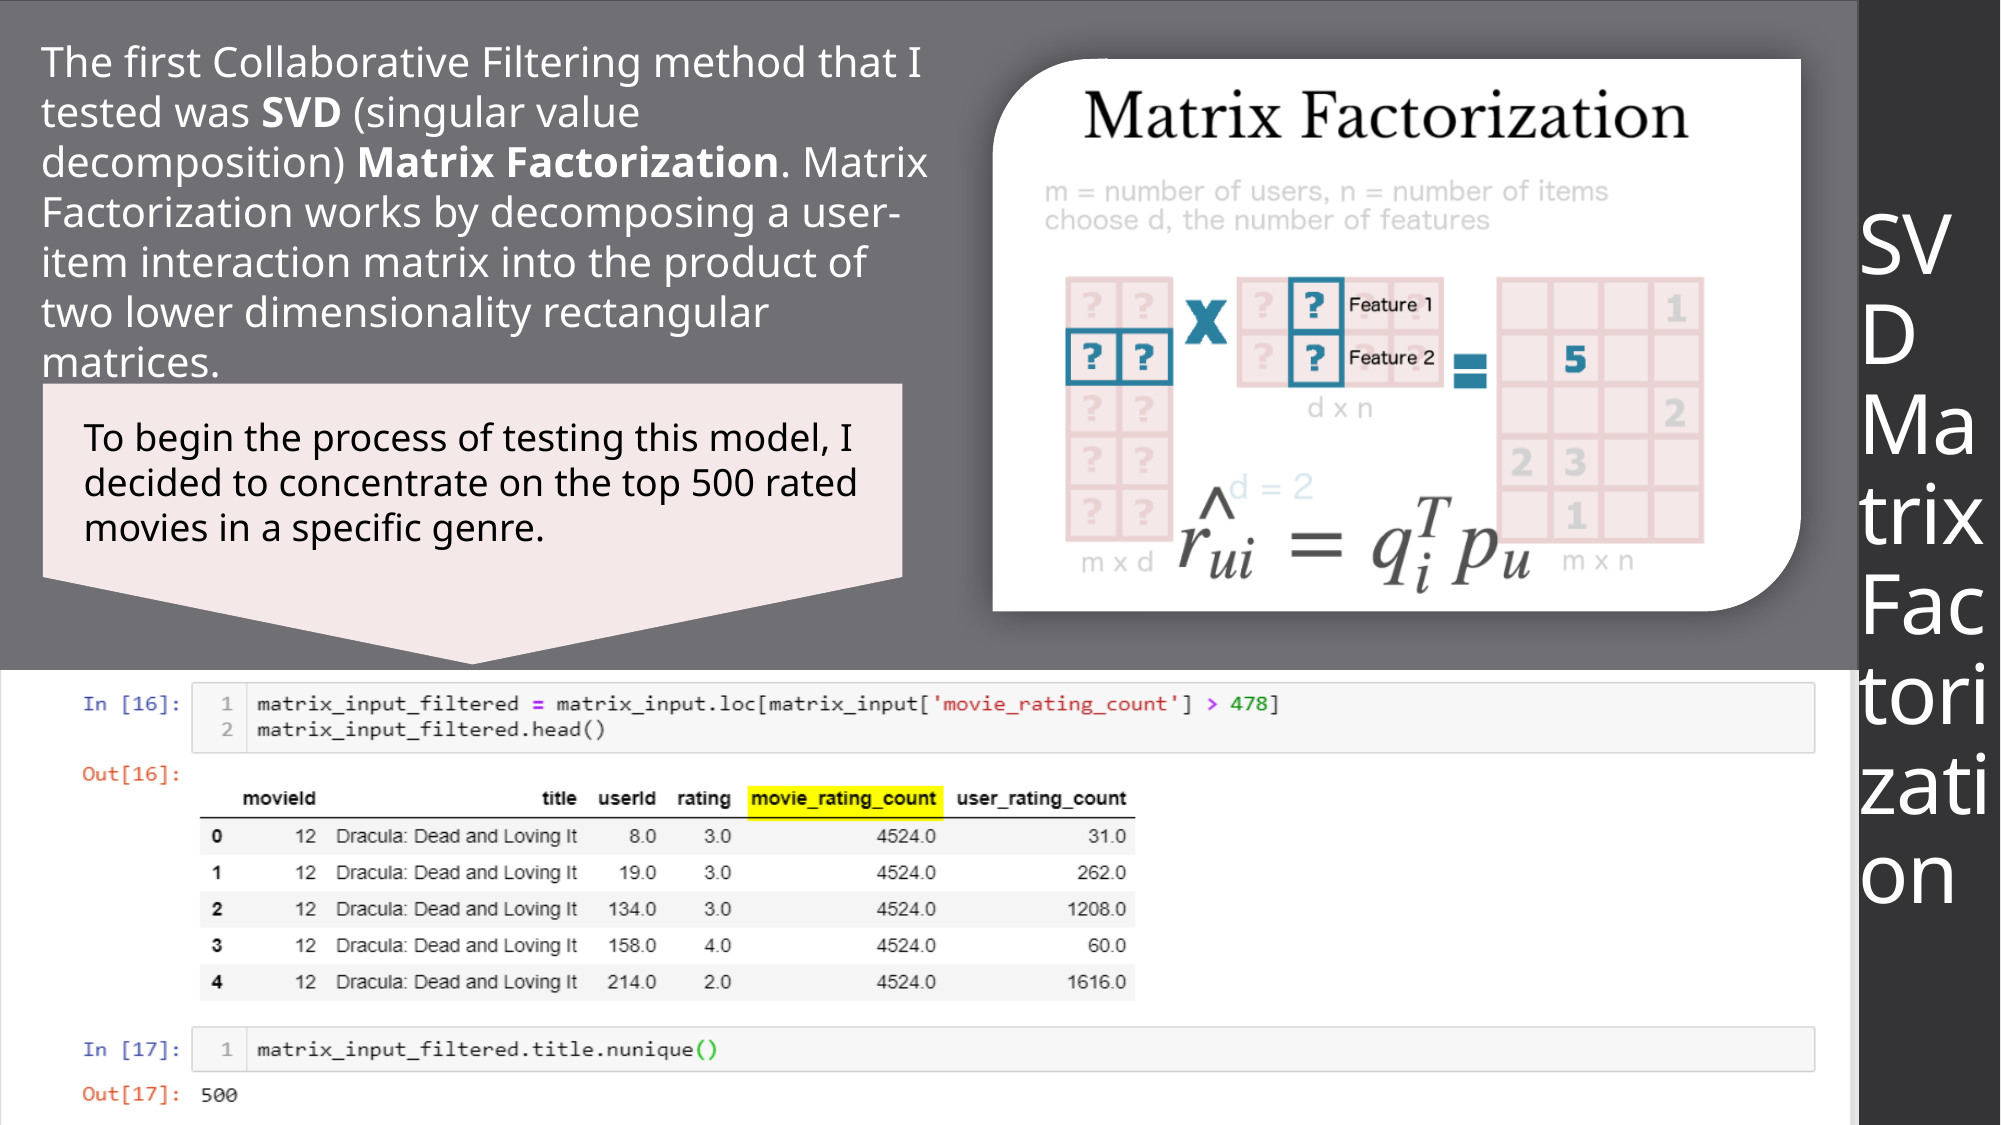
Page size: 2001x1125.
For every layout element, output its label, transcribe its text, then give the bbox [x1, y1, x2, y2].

picture [999, 66, 1794, 605]
text_box [41, 382, 904, 665]
text_box [0, 0, 1850, 665]
title SVD Matrix Factorization [1850, 0, 2000, 1125]
text_box The first Collaborative Filtering method that I tested was SVD (singular value decomposition) Matrix Factorization. Matrix Factorization works by decomposing a user-item interaction matrix into the product of two lower dimensionality rectangular matrices. [26, 28, 944, 439]
picture [0, 670, 1859, 1125]
text_box To begin the process of testing this model, I decided to concentrate on the top 500 rated movies in a specific genre. [68, 407, 881, 557]
